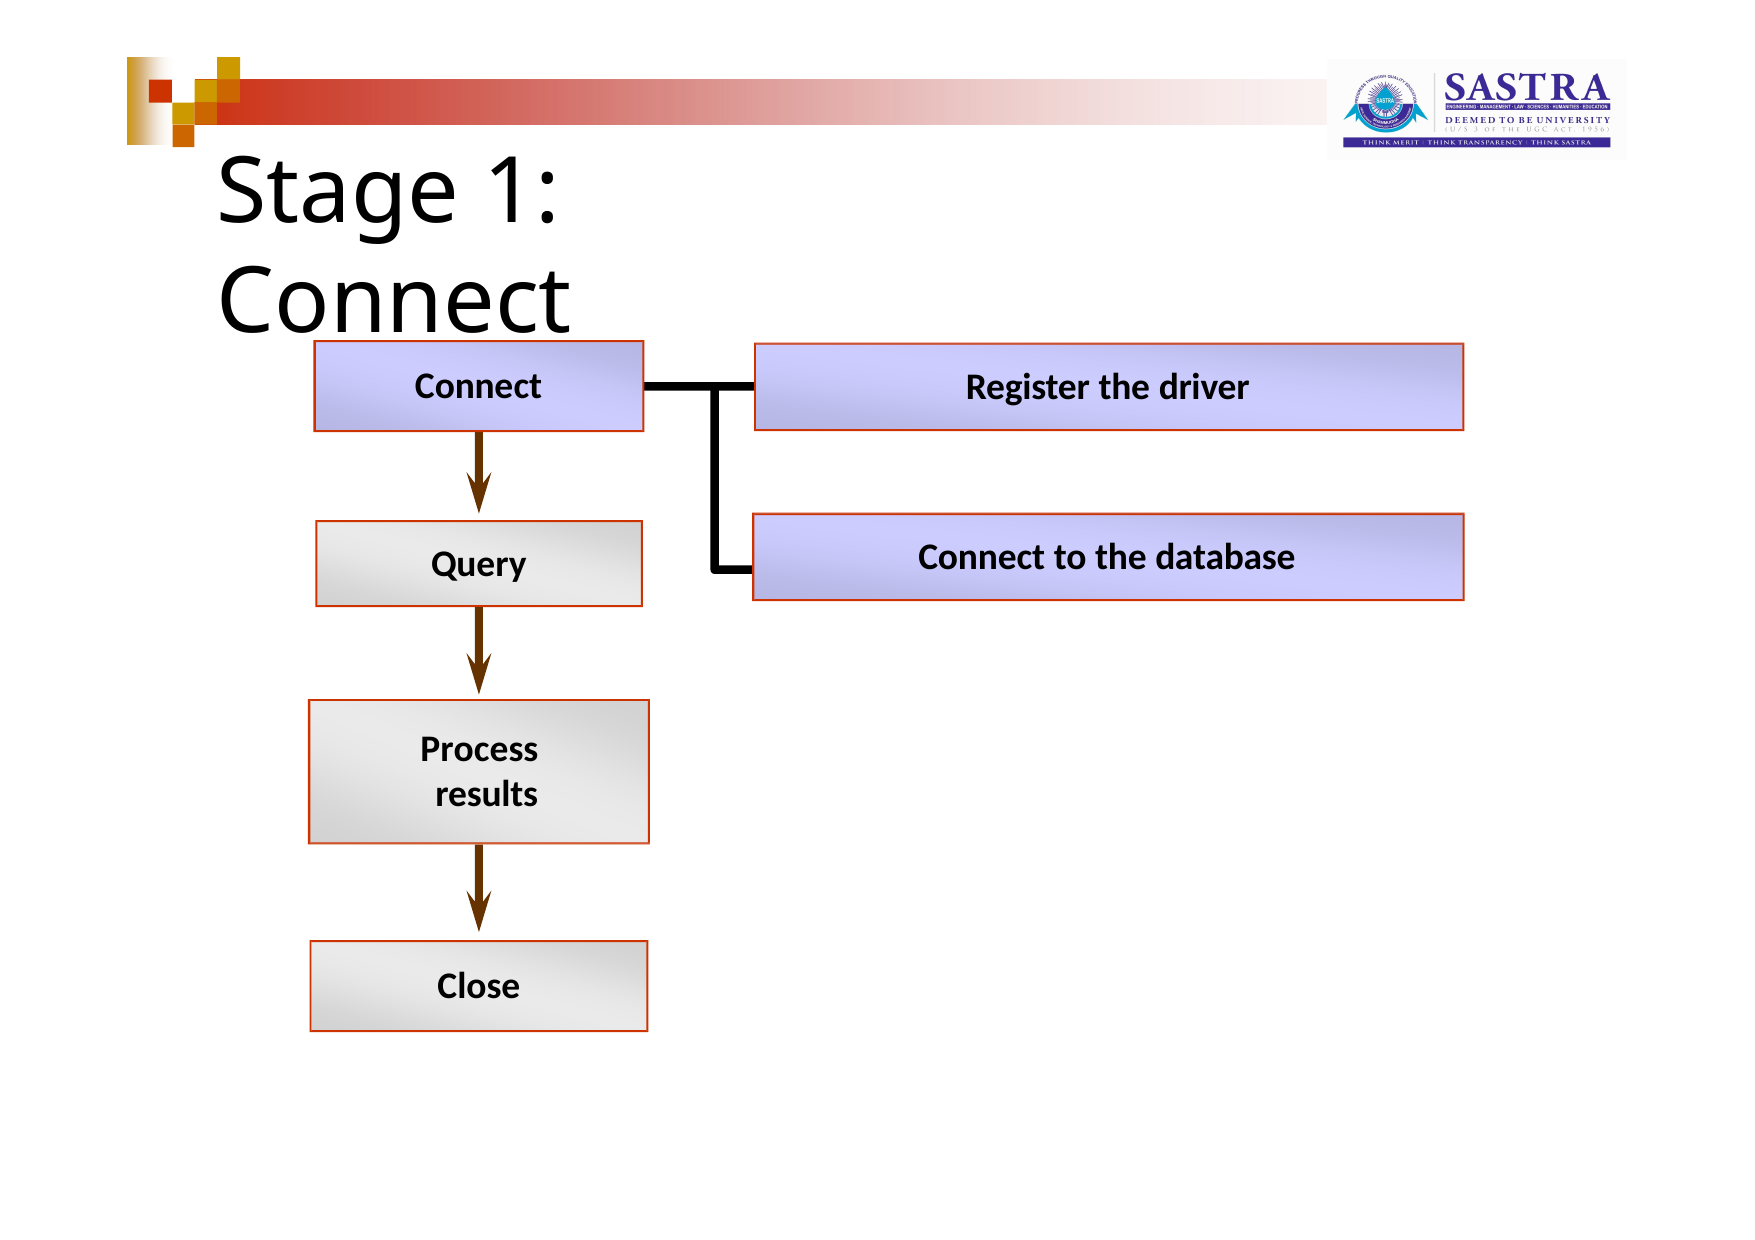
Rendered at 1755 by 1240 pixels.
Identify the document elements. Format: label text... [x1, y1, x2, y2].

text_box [307, 384, 807, 845]
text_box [751, 512, 1465, 602]
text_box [309, 939, 649, 1033]
text_box [466, 853, 492, 933]
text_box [313, 339, 768, 382]
picture [217, 59, 1628, 160]
picture [127, 57, 173, 145]
title Stage 1: Connect [214, 128, 928, 351]
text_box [753, 342, 1465, 432]
